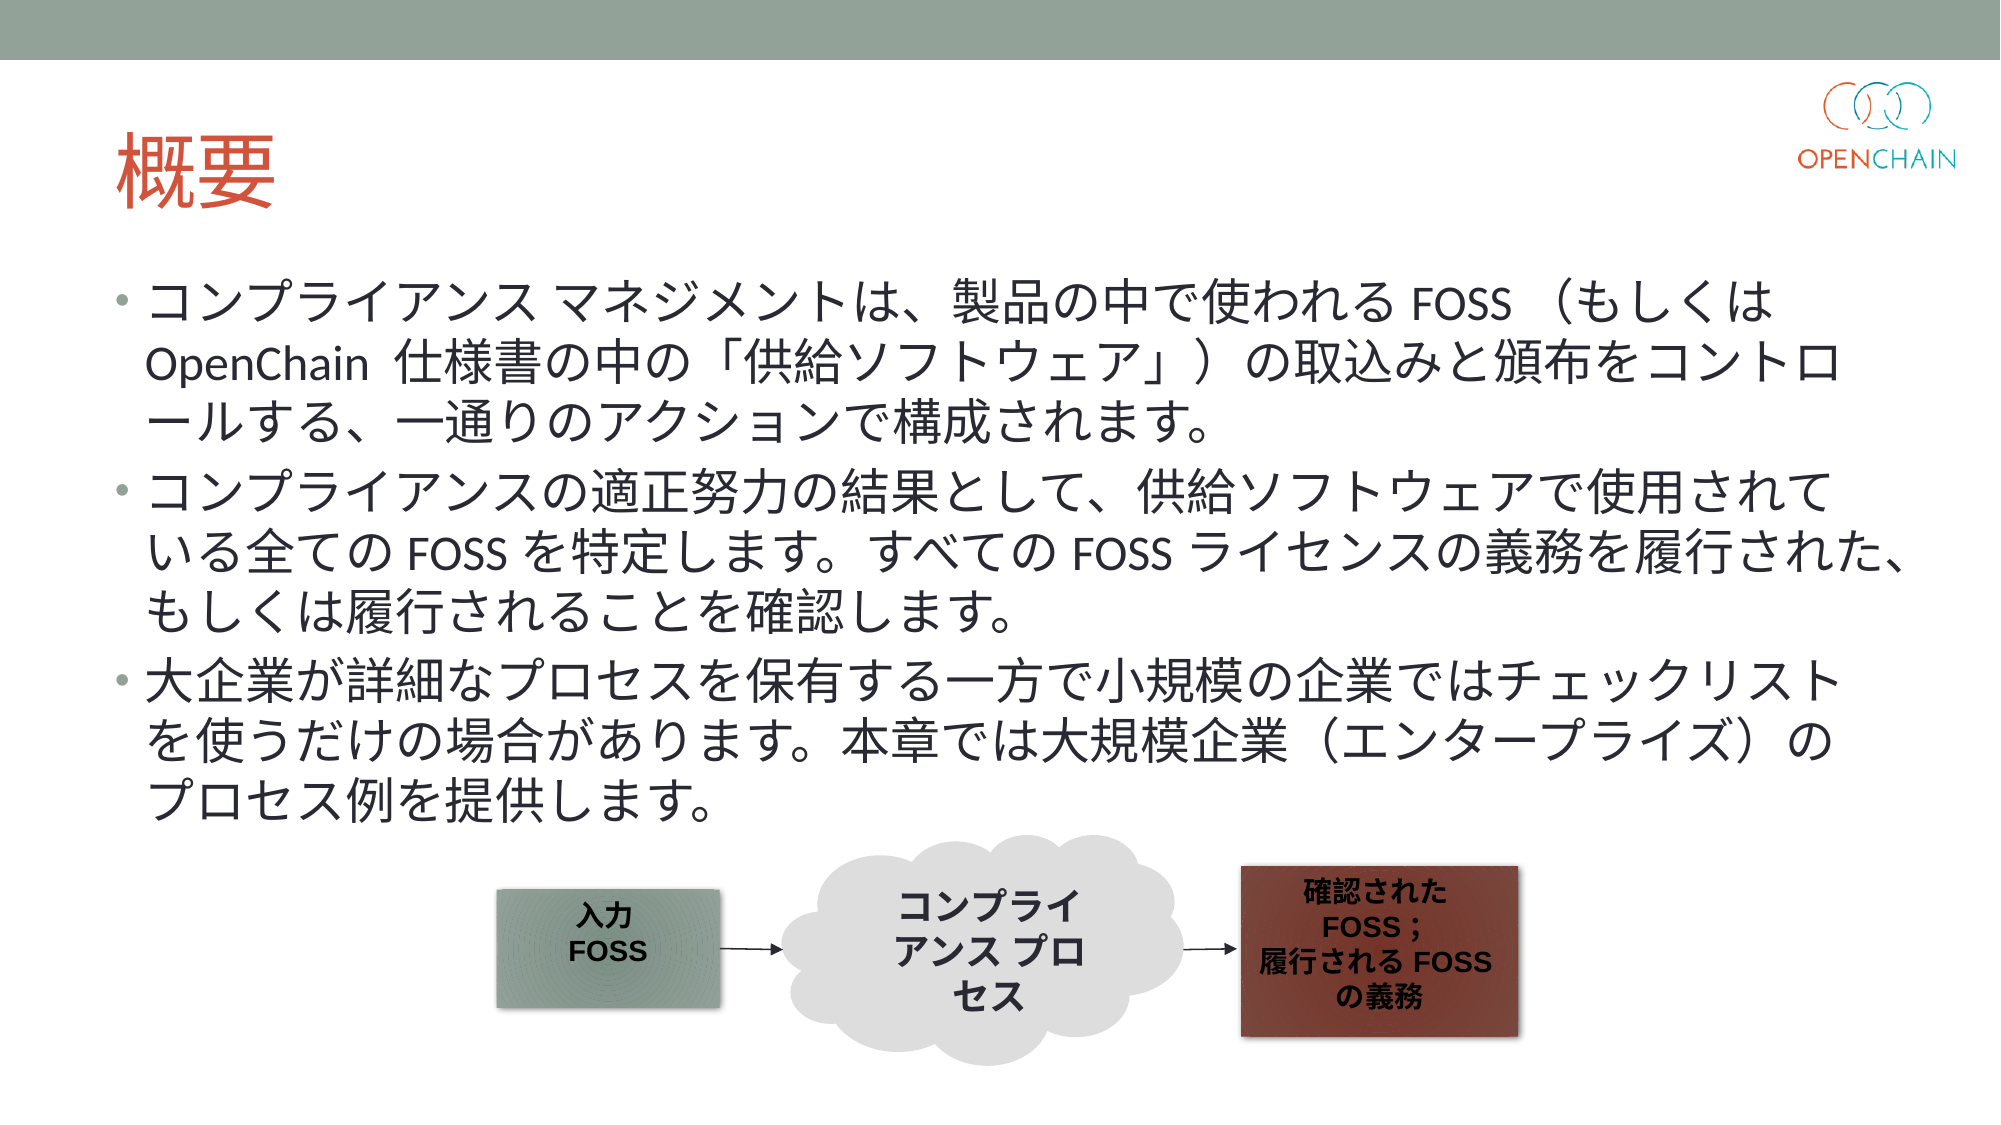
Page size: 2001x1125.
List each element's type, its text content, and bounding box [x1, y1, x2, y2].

text_box 入力 FOSS [496, 889, 720, 1008]
title 概要 [99, 87, 1900, 250]
text_box [781, 834, 1184, 1066]
list コンプライアンス マネジメントは、製品の中で使われるFOSS（もしくはOpenChain 仕様書の中の「供給ソフトウェア」）の取込みと頒布をコントロールする、一通りのアクションで構成されます。 コンプライアンスの適正努力の結果として、供給ソフトウェアで使用されている全てのFOSSを特定します。すべてのFOSSライセンスの義務を履行された、もしくは履行されることを確認します。 大企業が詳細なプロセスを保有する一方で小規模の企業ではチェックリストを使うだけの場合があります。本章では大規模企業（エンタープライズ）のプロセス例を提供します。 [99, 262, 1900, 1063]
picture [1798, 82, 1955, 169]
text_box 確認されたFOSS； 履行されるFOSSの義務 [1241, 866, 1519, 1037]
text_box コンプライアンス プロセス [863, 889, 1116, 1011]
